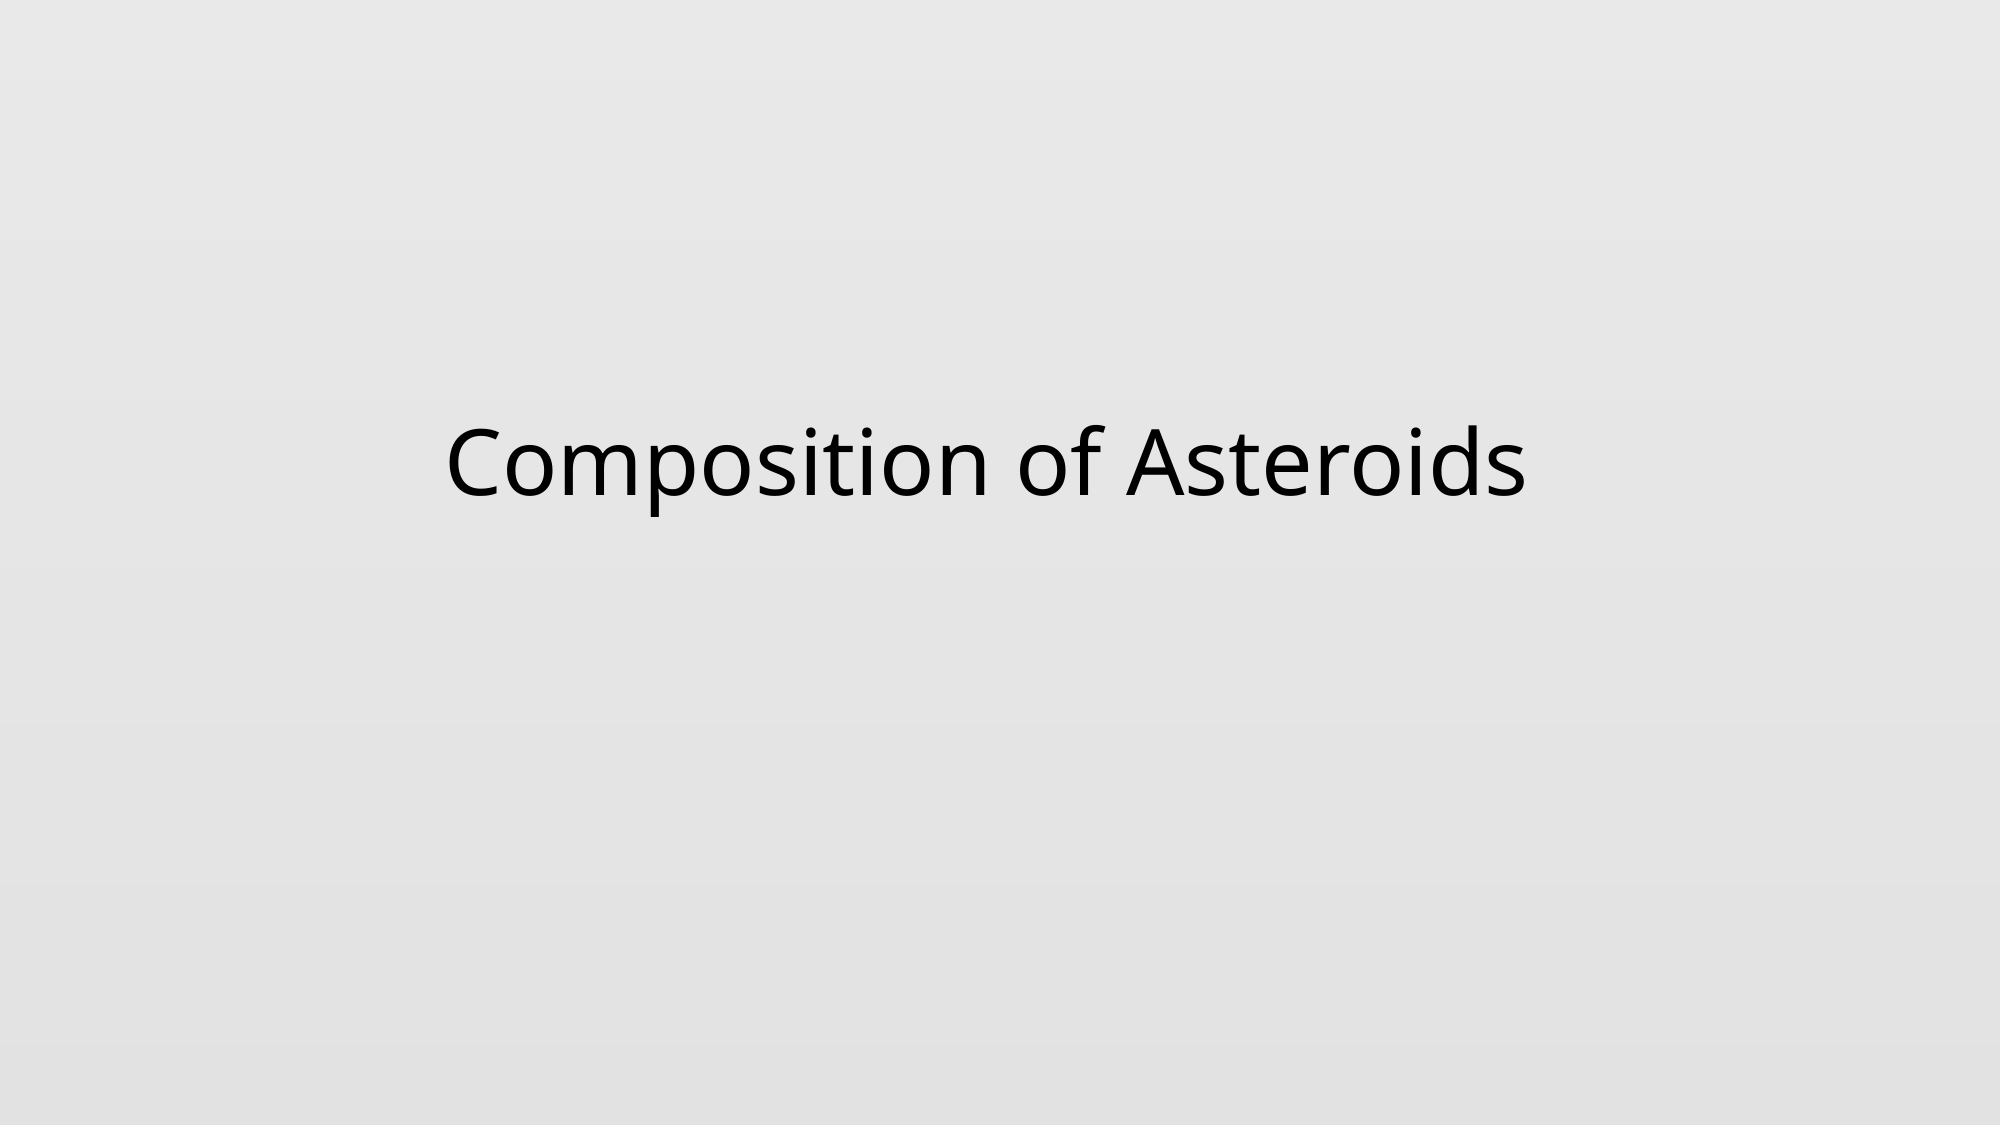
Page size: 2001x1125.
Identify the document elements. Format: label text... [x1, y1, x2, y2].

title Composition of Asteroids [318, 389, 1657, 542]
